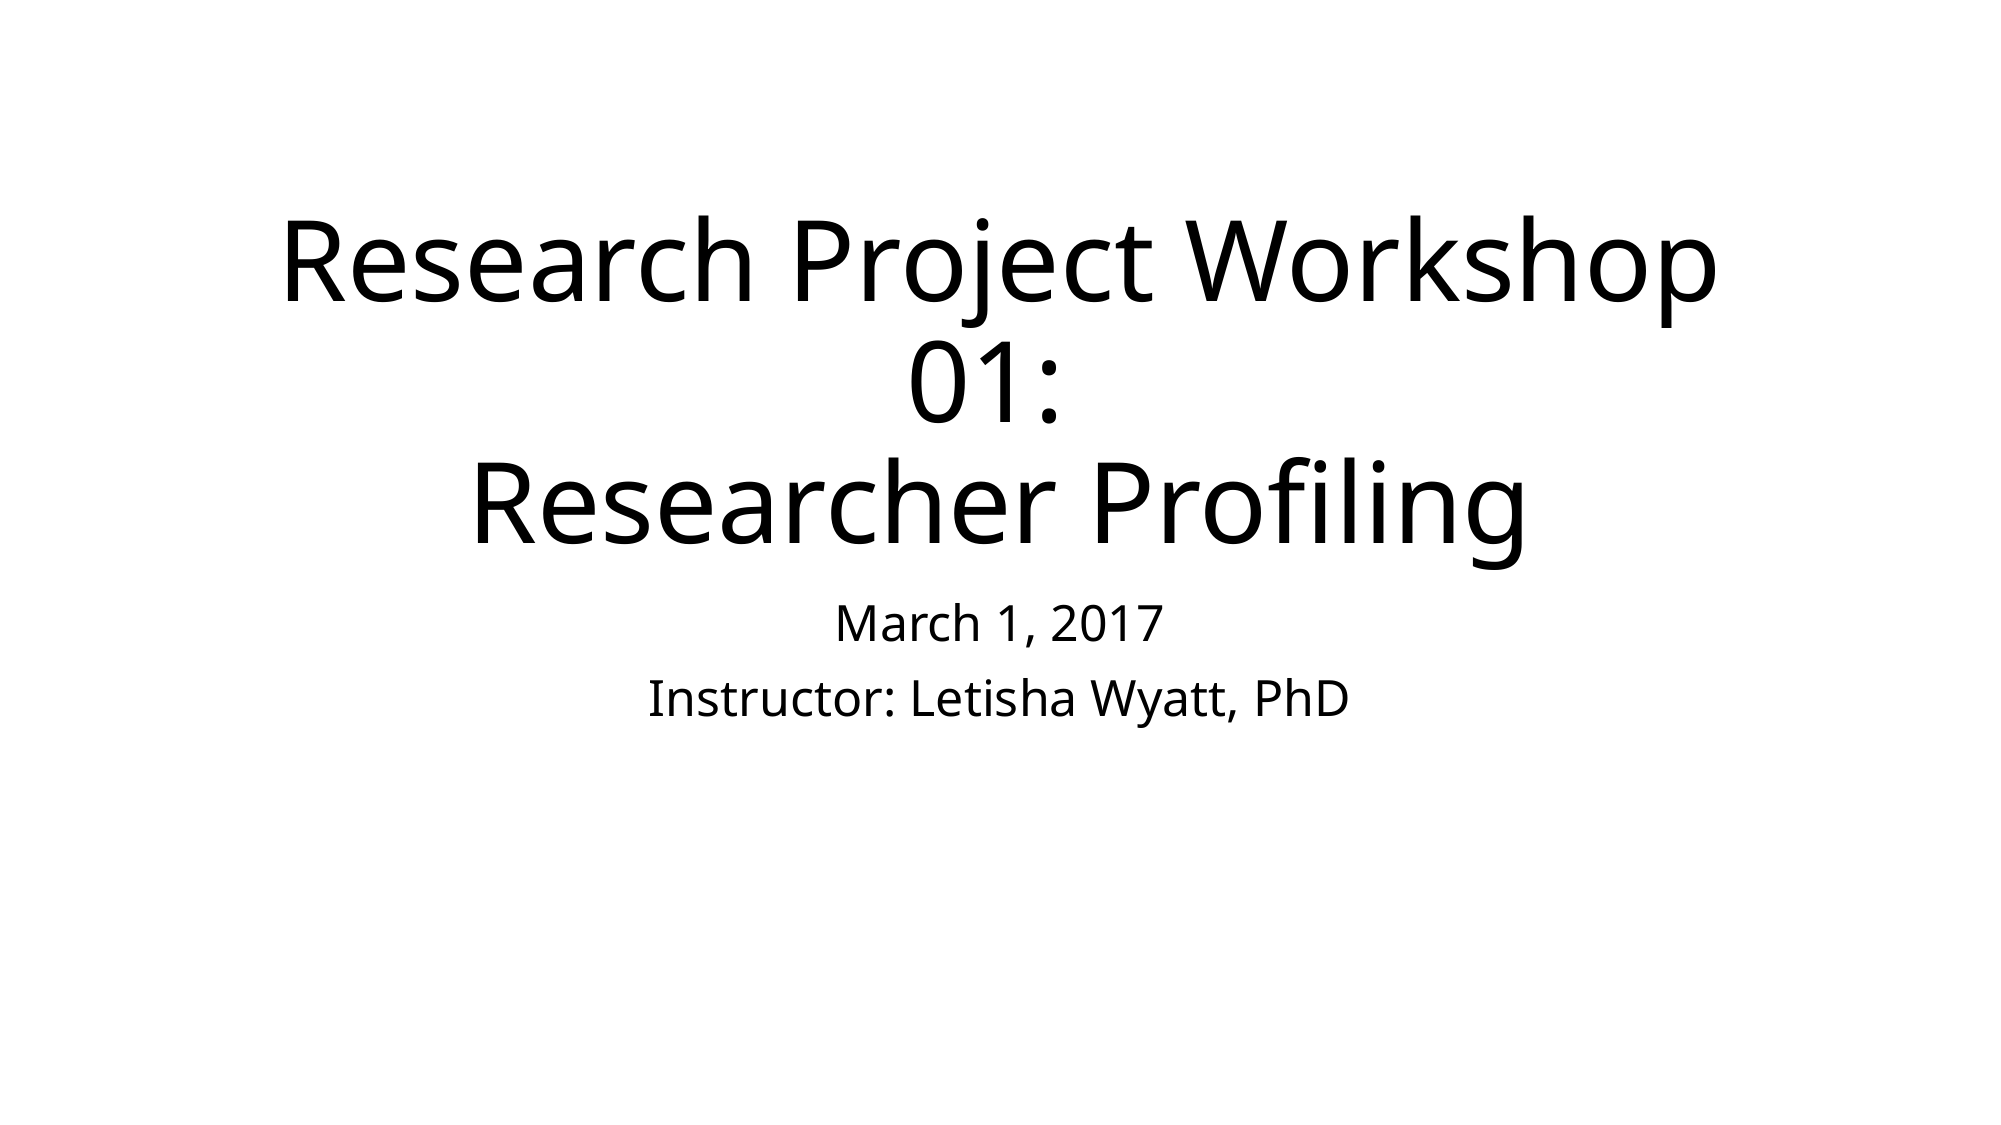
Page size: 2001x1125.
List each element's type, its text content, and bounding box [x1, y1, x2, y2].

subtitle March 1, 2017 Instructor: Letisha Wyatt, PhD [249, 590, 1750, 863]
title Research Project Workshop 01: Researcher Profiling [249, 184, 1750, 576]
